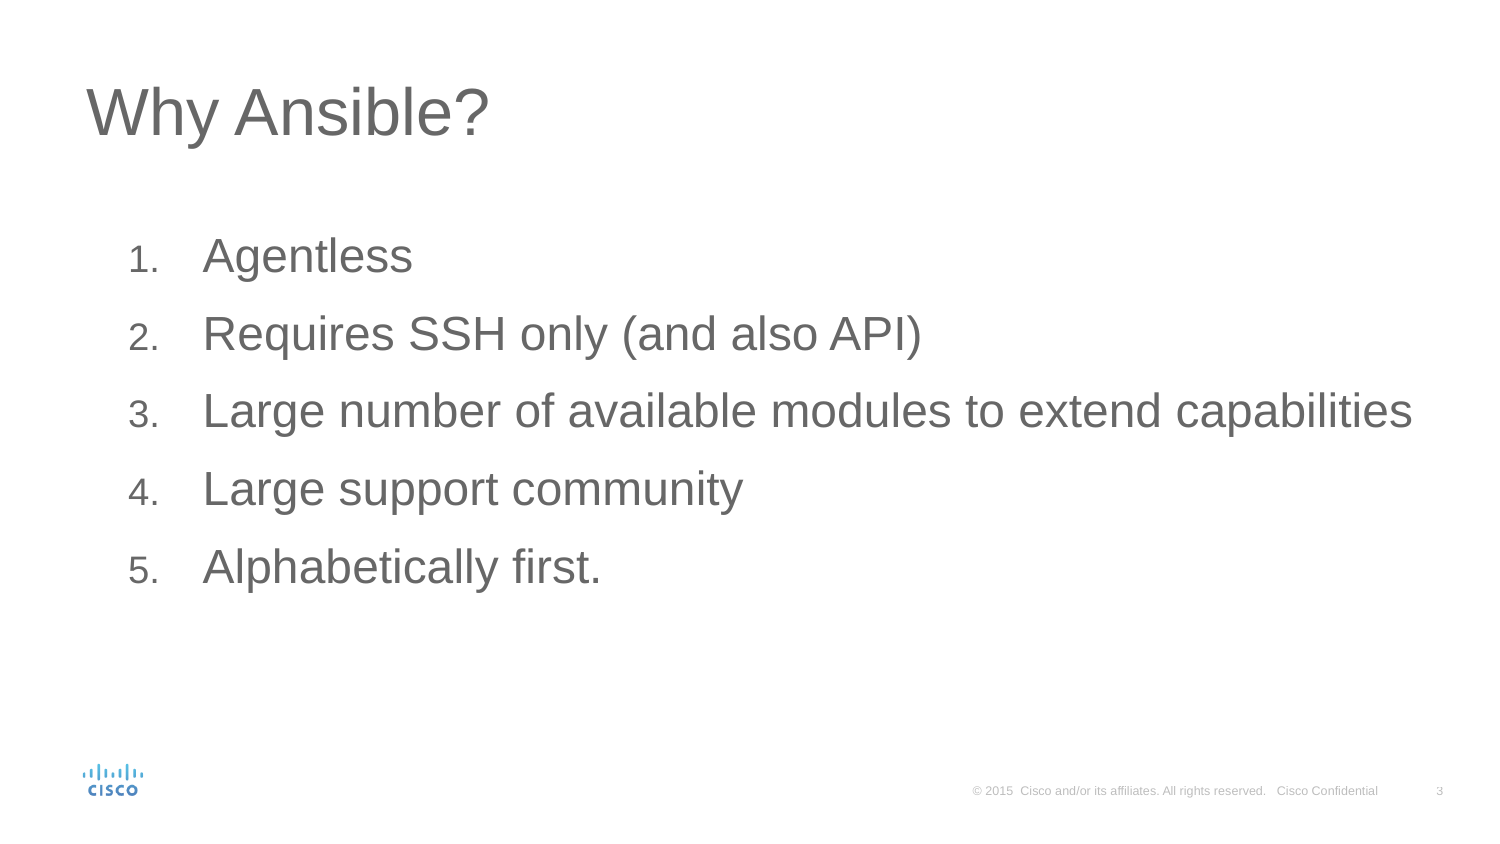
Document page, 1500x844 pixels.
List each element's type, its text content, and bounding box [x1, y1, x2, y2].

picture [77, 758, 149, 803]
title Why Ansible? [71, 55, 1441, 176]
list Agentless Requires SSH only (and also API) Large number of available modules to extend capabilities Large support community Alphabetically first. [75, 221, 1434, 741]
